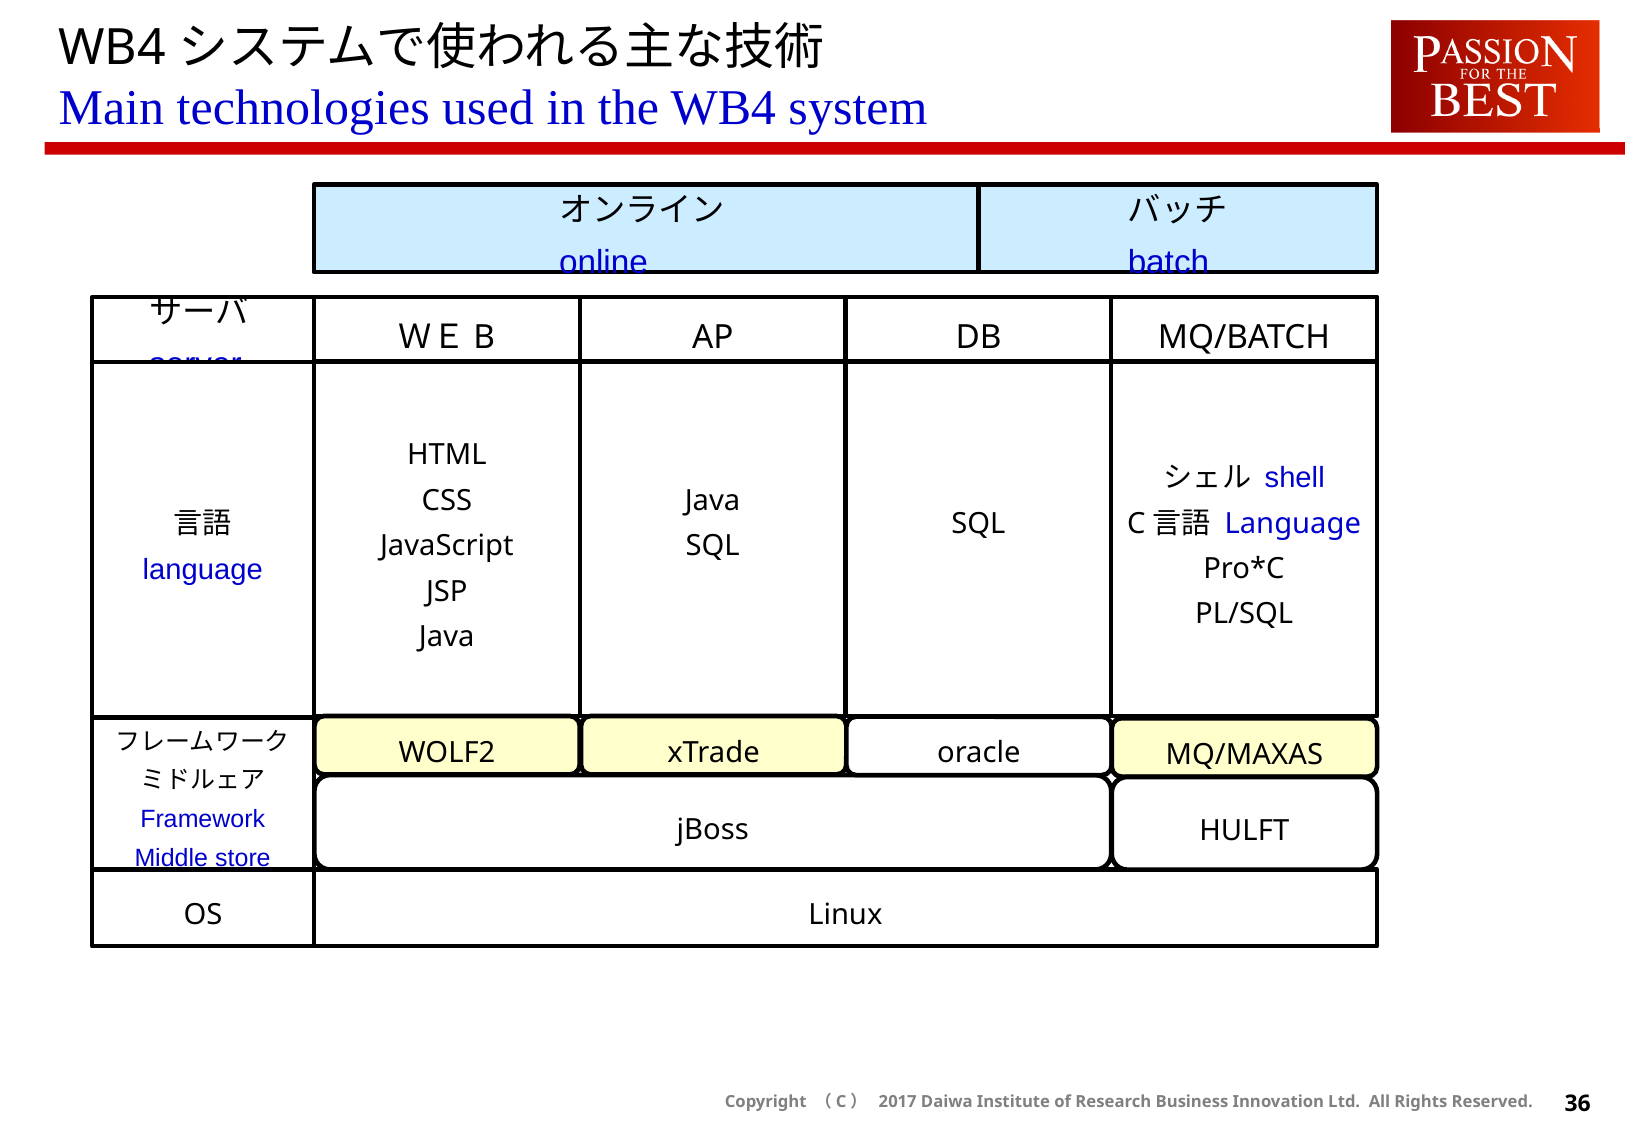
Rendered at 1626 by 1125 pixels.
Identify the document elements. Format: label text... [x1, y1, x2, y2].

text_box MQ/BATCH [1111, 296, 1378, 361]
text_box xTrade [580, 715, 846, 775]
text_box HULFT [1111, 776, 1378, 870]
text_box シェル shell C言語 Language Pro*C PL/SQL [1111, 361, 1378, 717]
text_box DB [845, 296, 1111, 361]
text_box Linux [314, 869, 1377, 947]
text_box OS [91, 869, 314, 947]
text_box HTML CSS JavaScript JSP Java [314, 361, 579, 717]
text_box MQ/MAXAS [1111, 718, 1378, 777]
text_box オンライン online [313, 184, 978, 273]
text_box WB4システムで使われる主な技術 Main technologies used in the WB4 system [44, 18, 1229, 130]
text_box jBoss [314, 774, 1112, 870]
text_box AP [579, 296, 845, 361]
text_box WOLF2 [314, 715, 580, 775]
text_box バッチ batch [978, 184, 1378, 273]
text_box サーバserver [91, 297, 314, 362]
text_box フレームワーク ミドルェア Framework Middle store [91, 718, 314, 869]
text_box SQL [845, 361, 1111, 717]
text_box 言語 language [91, 362, 314, 717]
text_box ＷＥB [313, 296, 579, 361]
text_box oracle [846, 716, 1112, 776]
picture [1391, 19, 1600, 134]
text_box Java SQL [579, 361, 845, 717]
